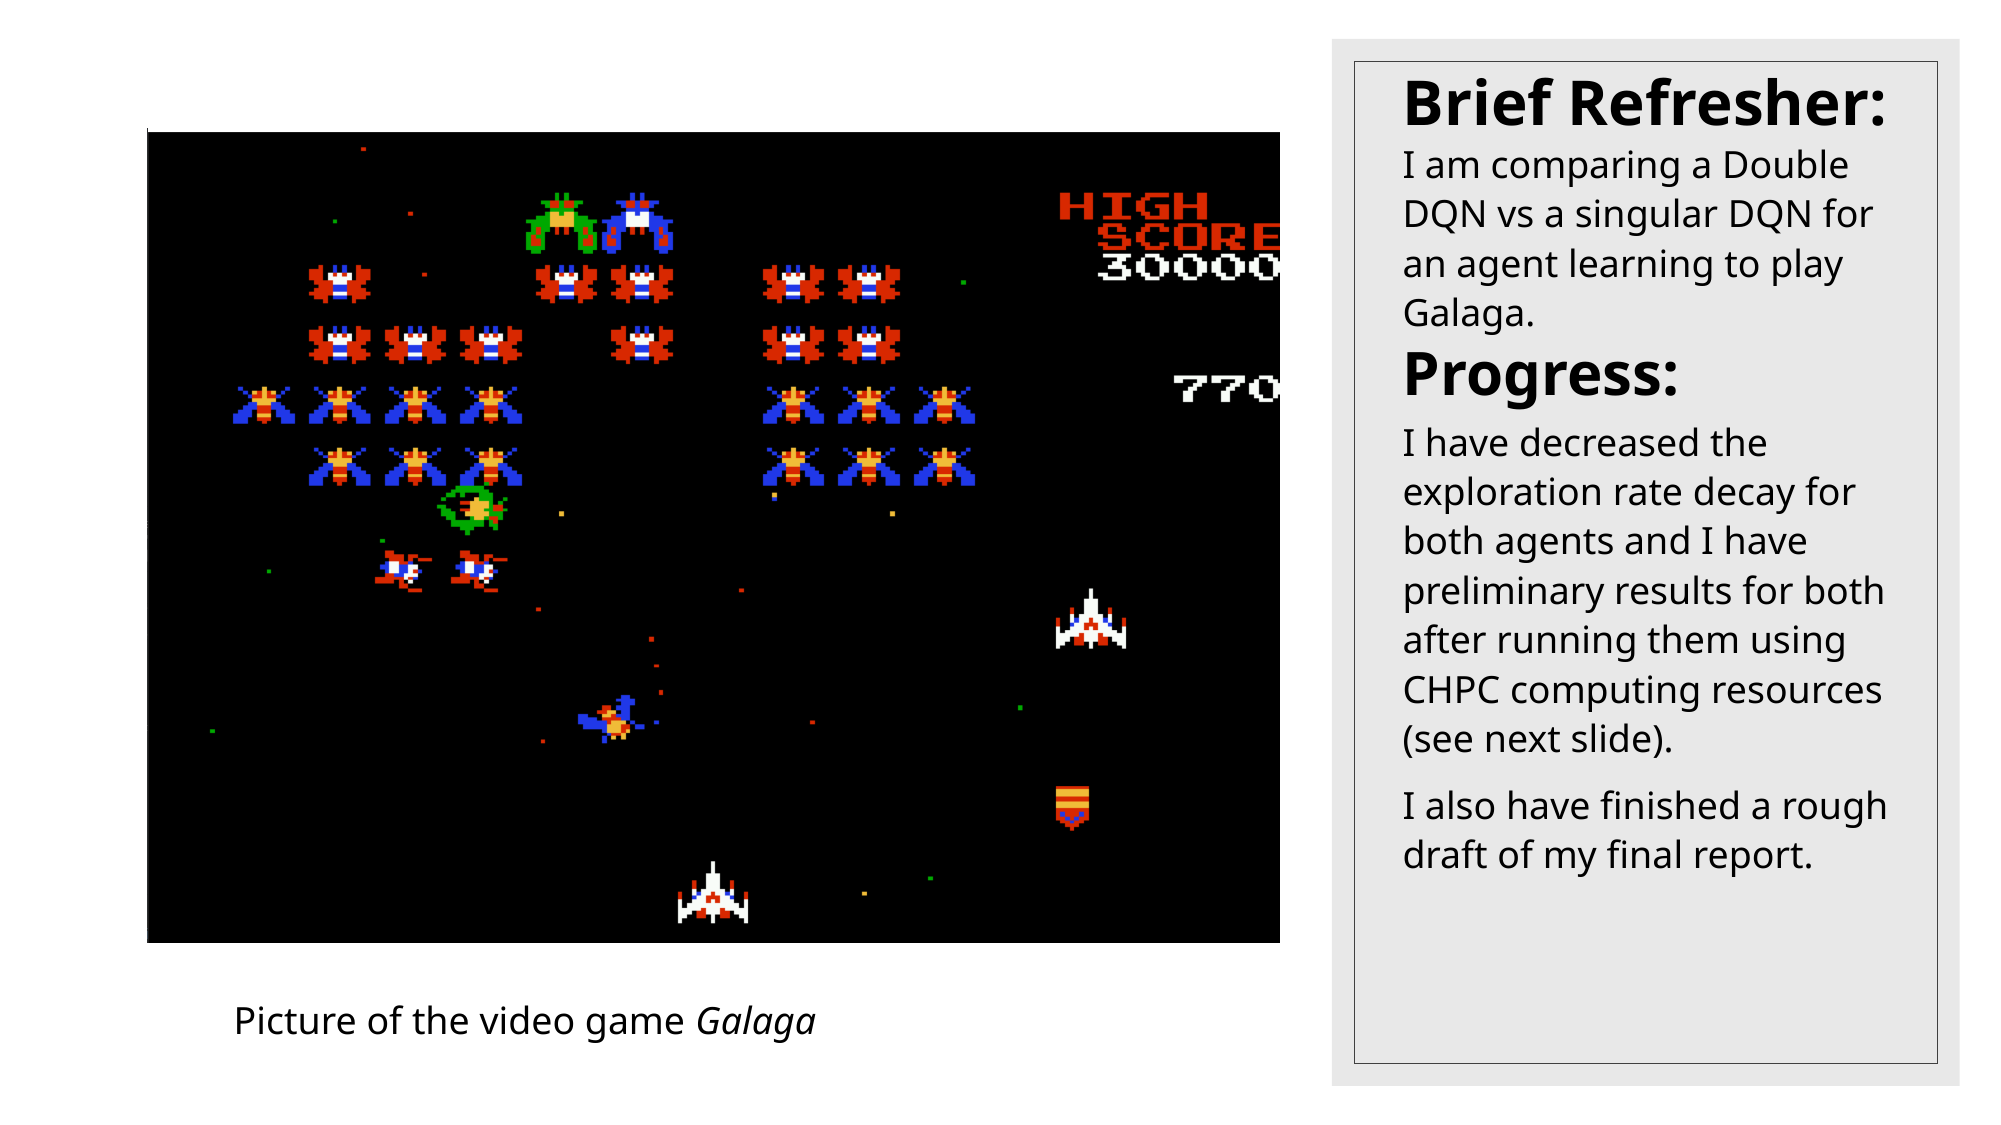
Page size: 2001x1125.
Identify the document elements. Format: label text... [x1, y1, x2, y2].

text_box Picture of the video game Galaga [218, 989, 1138, 1050]
list I am comparing a Double DQN vs a singular DQN for an agent learning to play Galaga. [1387, 128, 1907, 327]
text_box Progress: [1387, 327, 1907, 406]
text_box I have decreased the exploration rate decay for both agents and I have preliminary results for both after running them using CHPC computing resources (see next slide). I also have finished a rough draft of my final report. [1387, 406, 1907, 1057]
title Brief Refresher: [1387, 37, 1907, 128]
picture [147, 128, 1280, 943]
